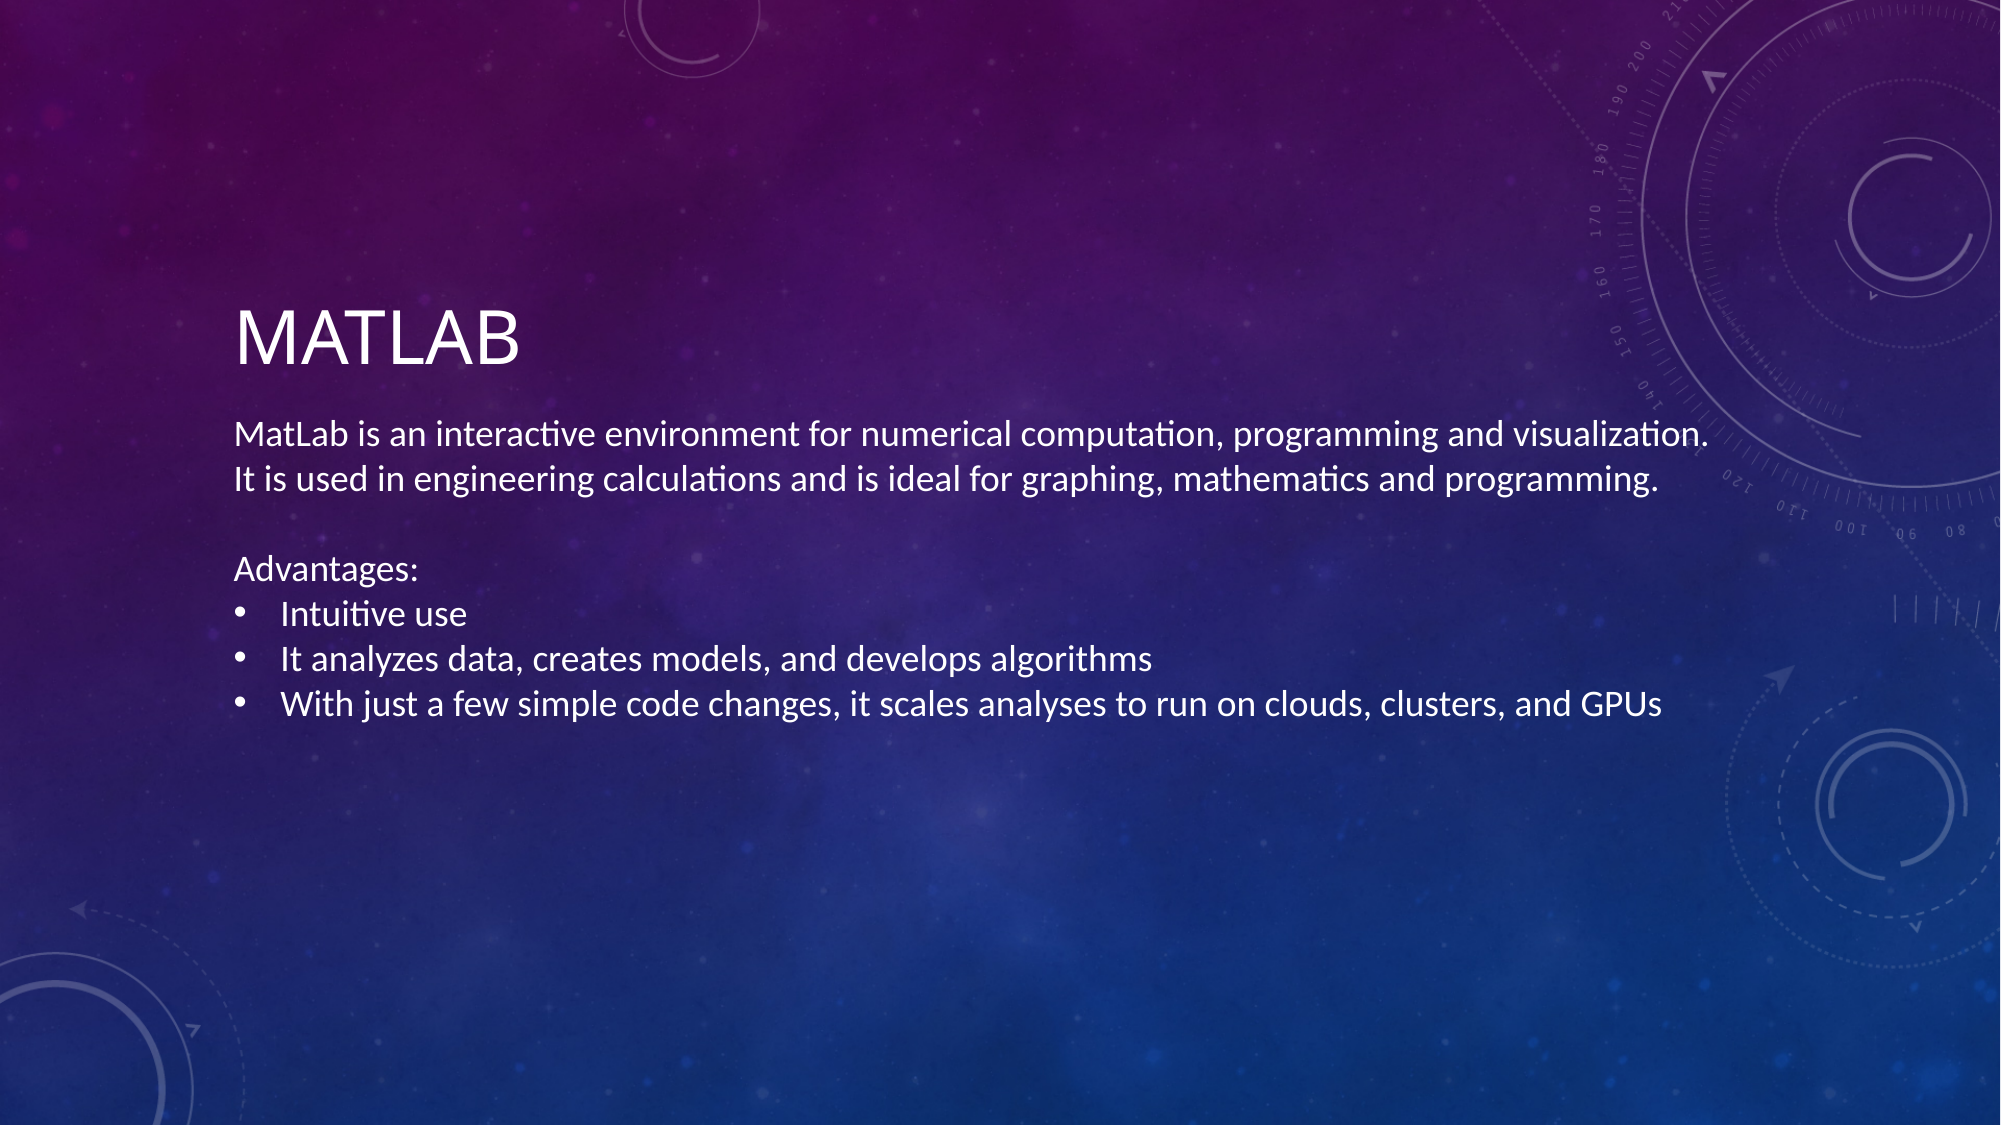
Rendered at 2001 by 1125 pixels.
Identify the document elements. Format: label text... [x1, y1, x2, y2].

text_box MatLab is an interactive environment for numerical computation, programming and visualization. It is used in engineering calculations and is ideal for graphing, mathematics and programming. Advantages: Intuitive use It analyzes data, creates models, and develops algorithms With just a few simple code changes, it scales analyses to run on clouds, clusters, and GPUs [218, 401, 1729, 732]
title MATLAB [218, 267, 1368, 401]
picture [0, 0, 2001, 1125]
